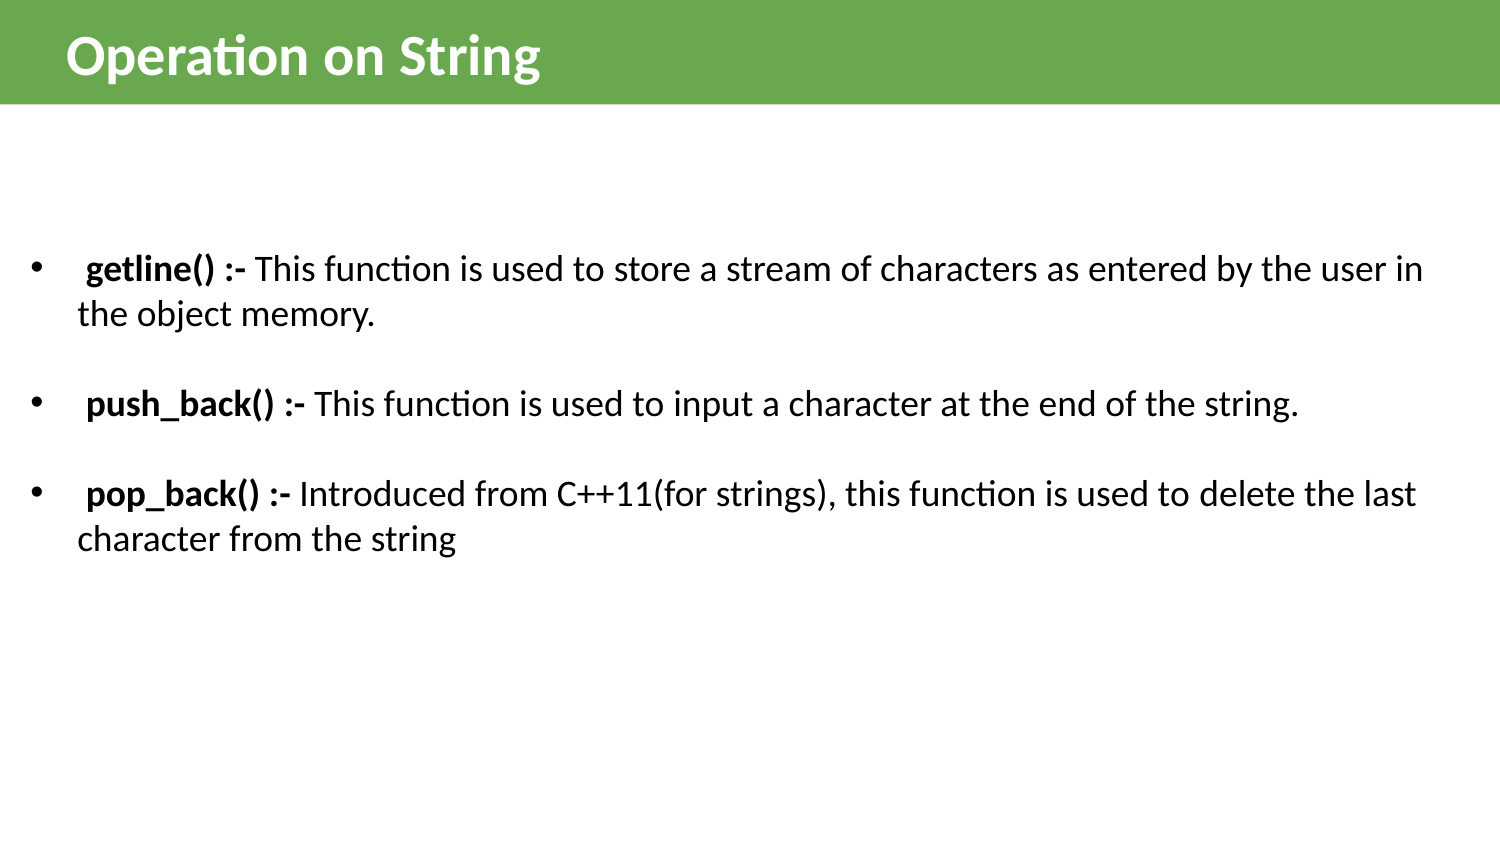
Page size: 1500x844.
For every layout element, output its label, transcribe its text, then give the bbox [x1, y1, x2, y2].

text_box Operation on String [63, 15, 1203, 80]
text_box getline() :- This function is used to store a stream of characters as entered by the user in the object memory. push_back() :- This function is used to input a character at the end of the string. pop_back() :- Introduced from C++11(for strings), this function is used to delete the last character from the string [15, 138, 1484, 794]
